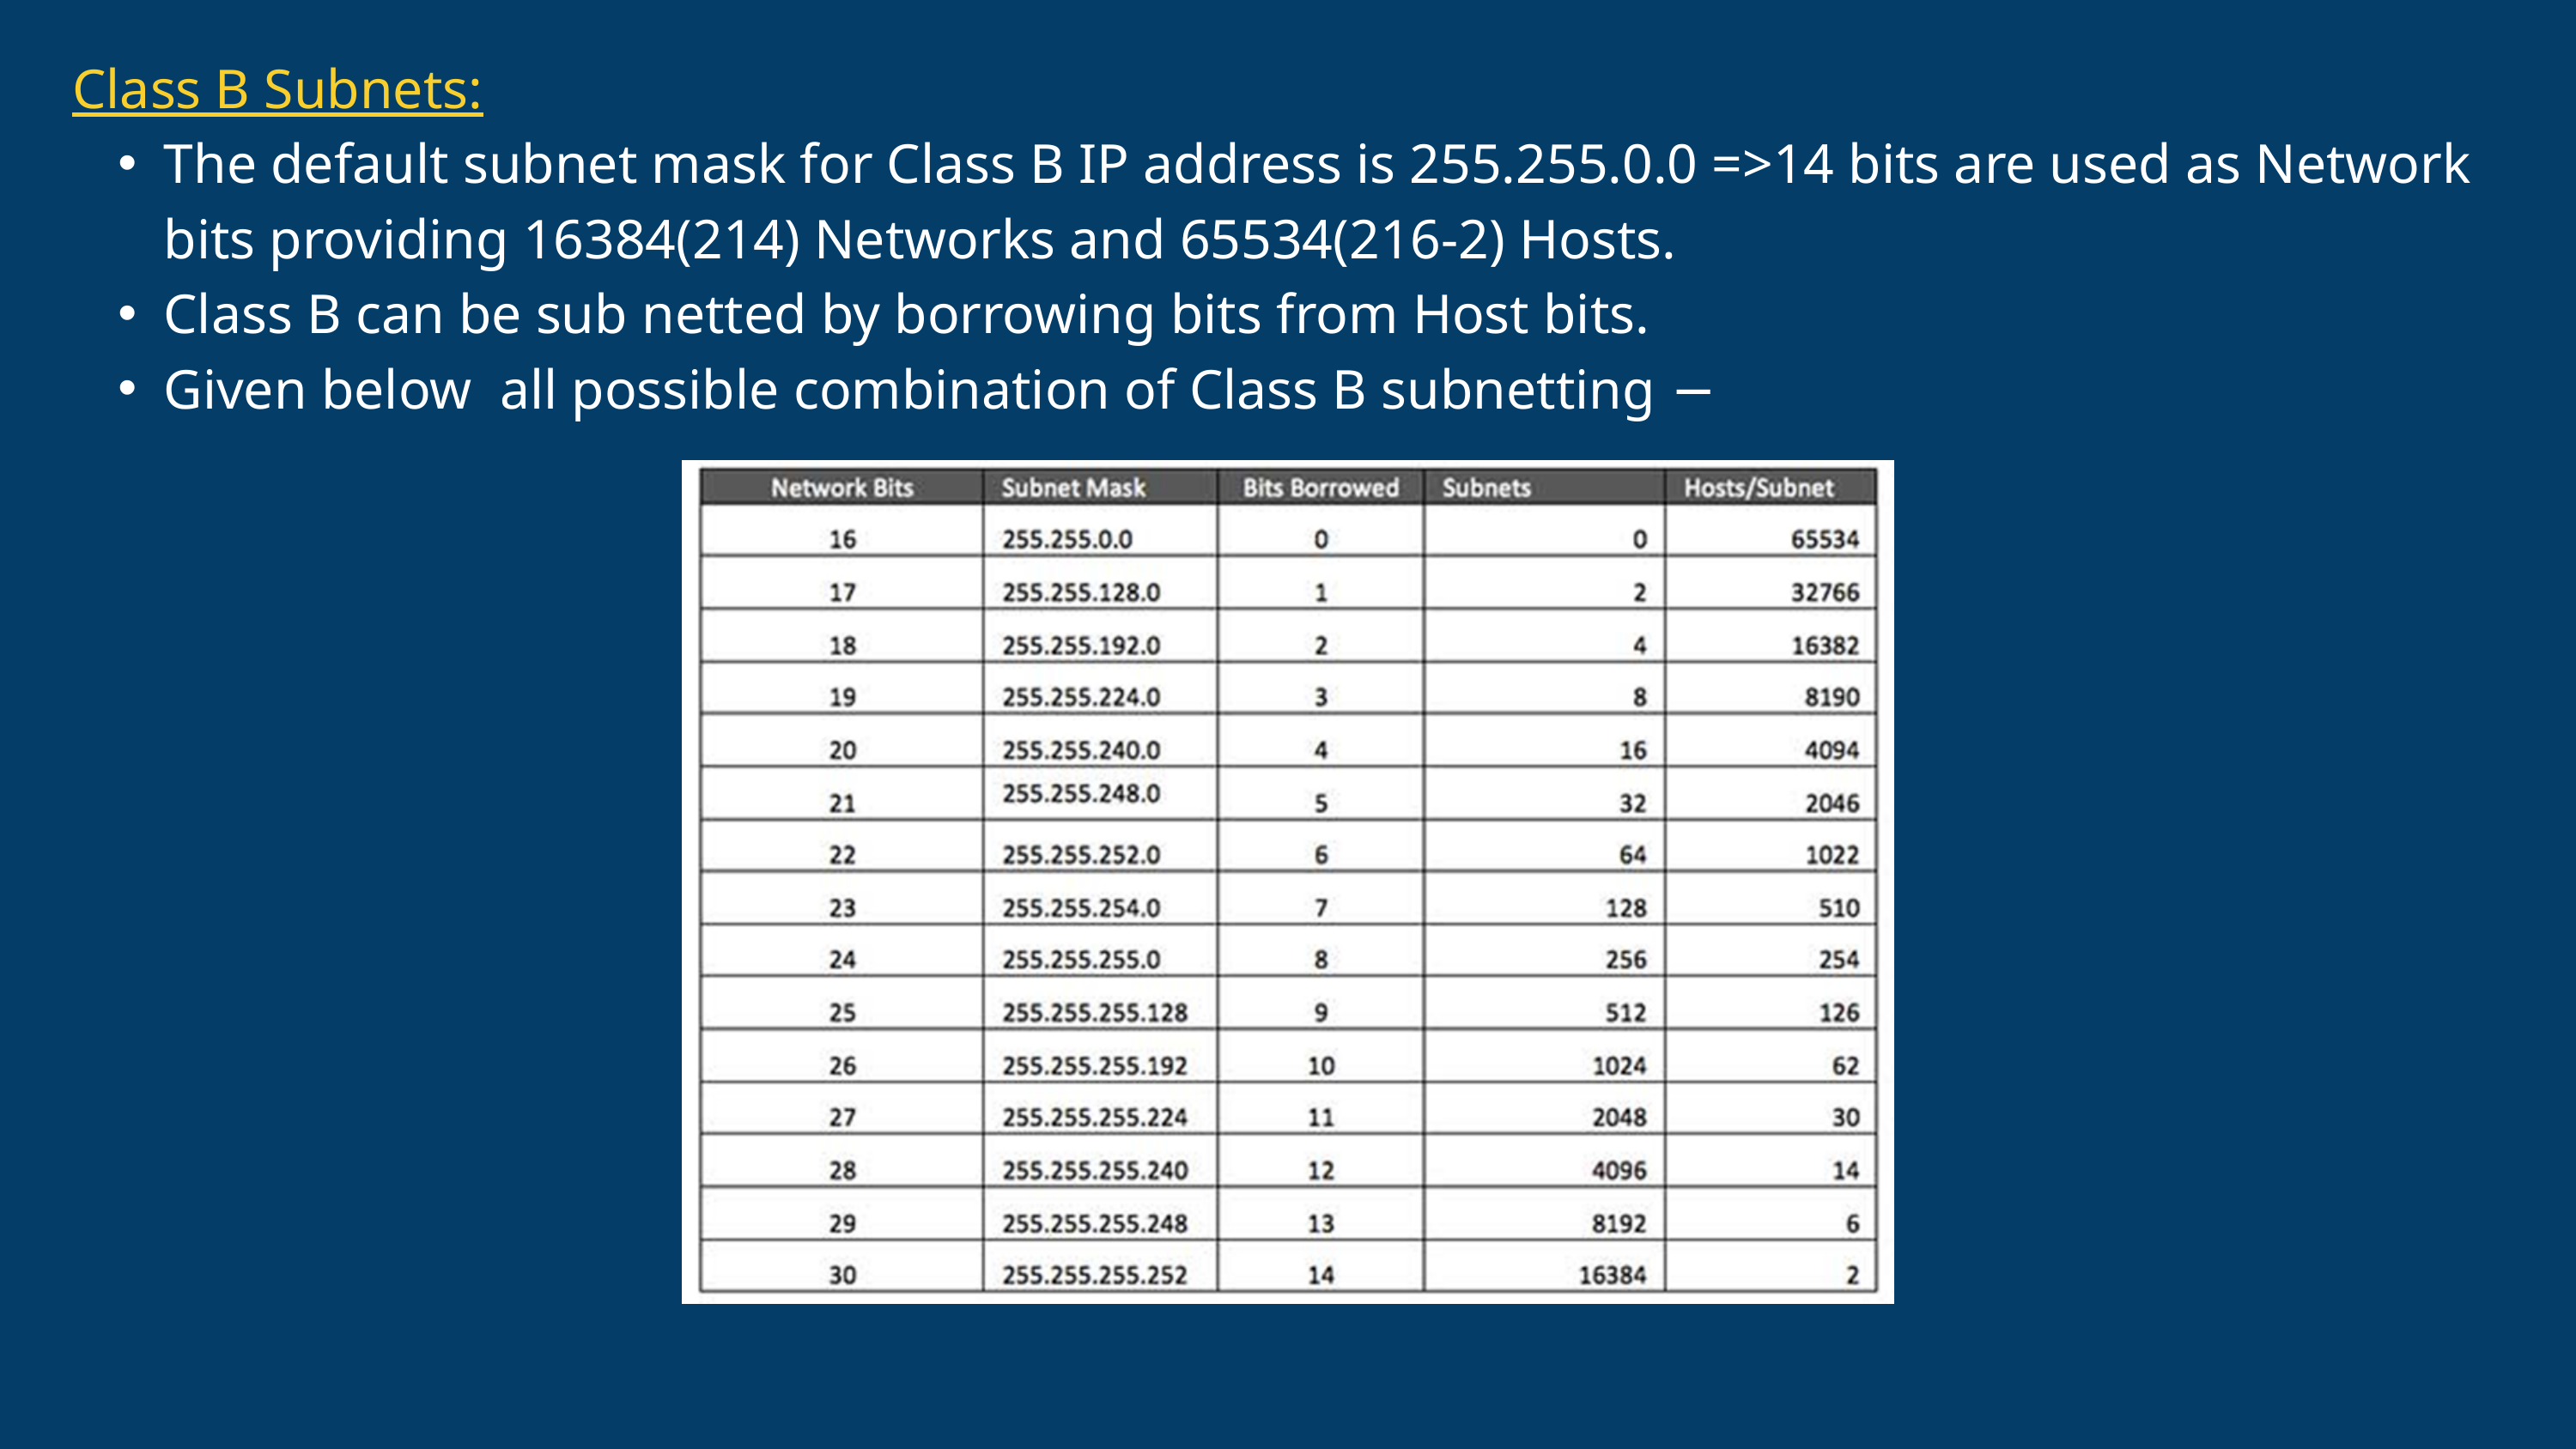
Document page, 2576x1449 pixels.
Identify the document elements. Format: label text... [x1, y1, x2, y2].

text_box [682, 460, 1894, 1304]
text_box Class B Subnets: The default subnet mask for Class B IP address is 255.255.0.0 =>14 bits are used as Network bits providing 16384(214) Networks and 65534(216-2) Hosts. Class B can be sub netted by borrowing bits from Host bits. Given below all possible combination of Class B subnetting − [72, 44, 2576, 420]
